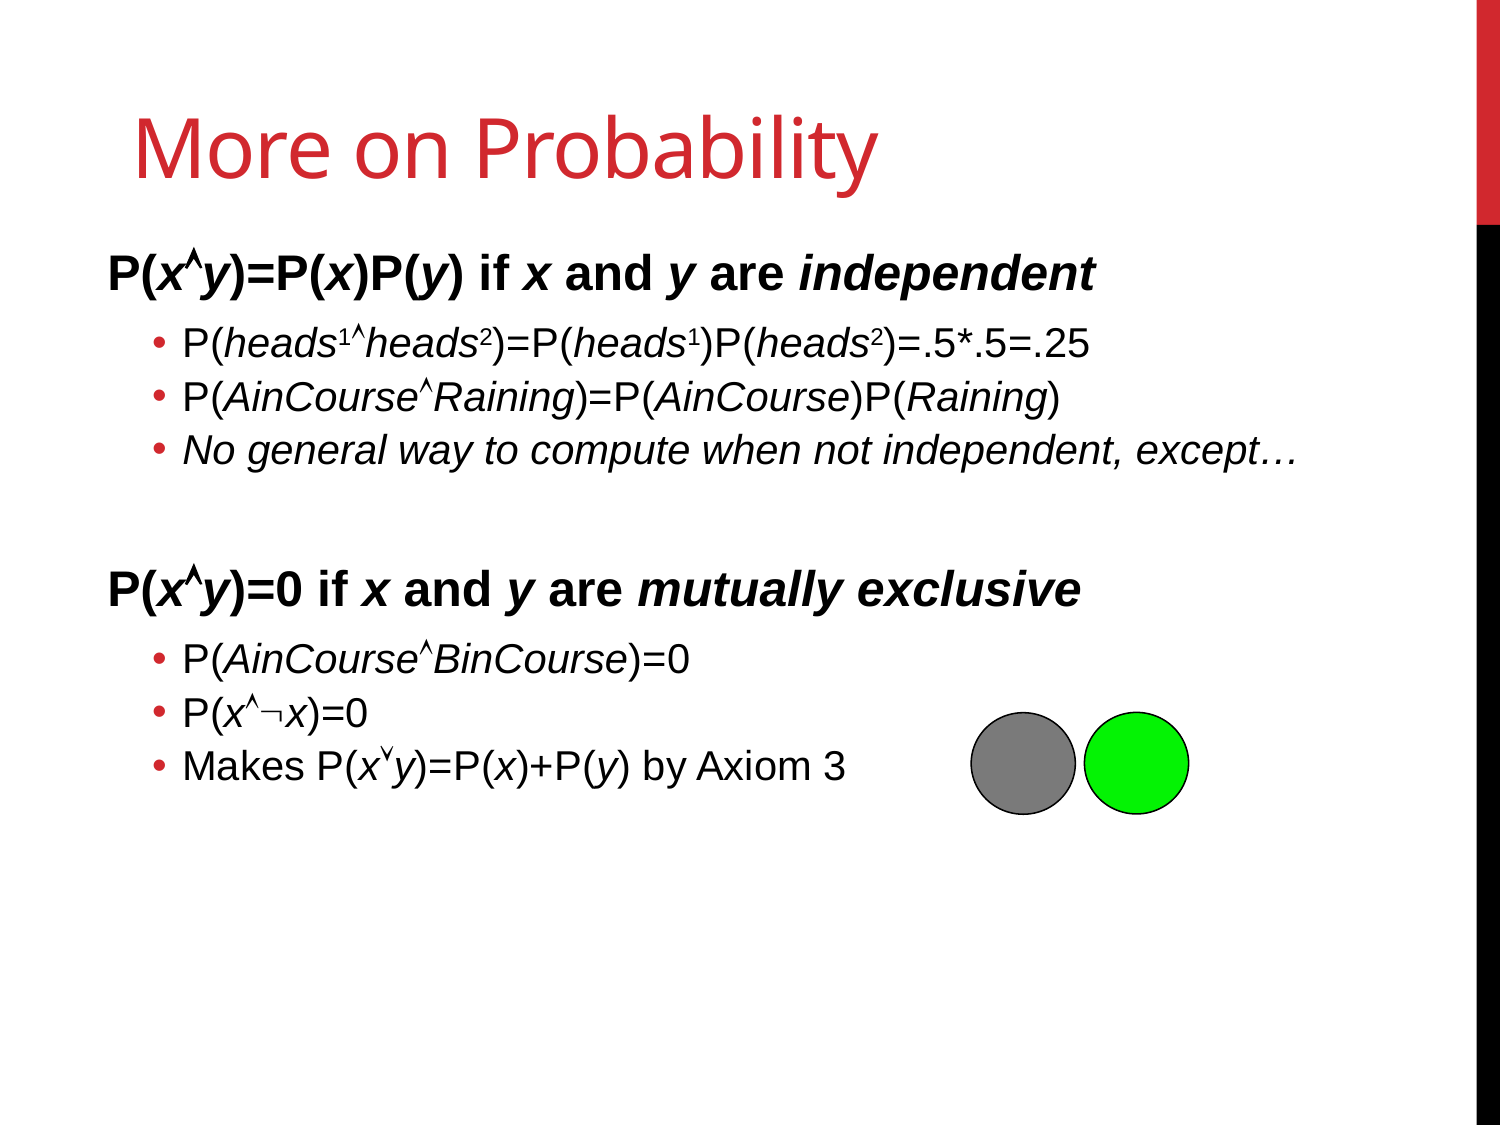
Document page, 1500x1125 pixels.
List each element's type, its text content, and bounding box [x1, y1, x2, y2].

title More on Probability [116, 35, 1392, 204]
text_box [970, 711, 1190, 815]
list P(xy)=P(x)P(y) if x and y are independent P(heads1heads2)=P(heads1)P(heads2)=.5*.5=.25 P(AinCourseRaining)=P(AinCourse)P(Raining) No general way to compute when not independent, except… P(xy)=0 if x and y are mutually exclusive P(AinCourseBinCourse)=0 P(xx)=0 Makes P(xy)=P(x)+P(y) by Axiom 3 [92, 239, 1467, 1050]
